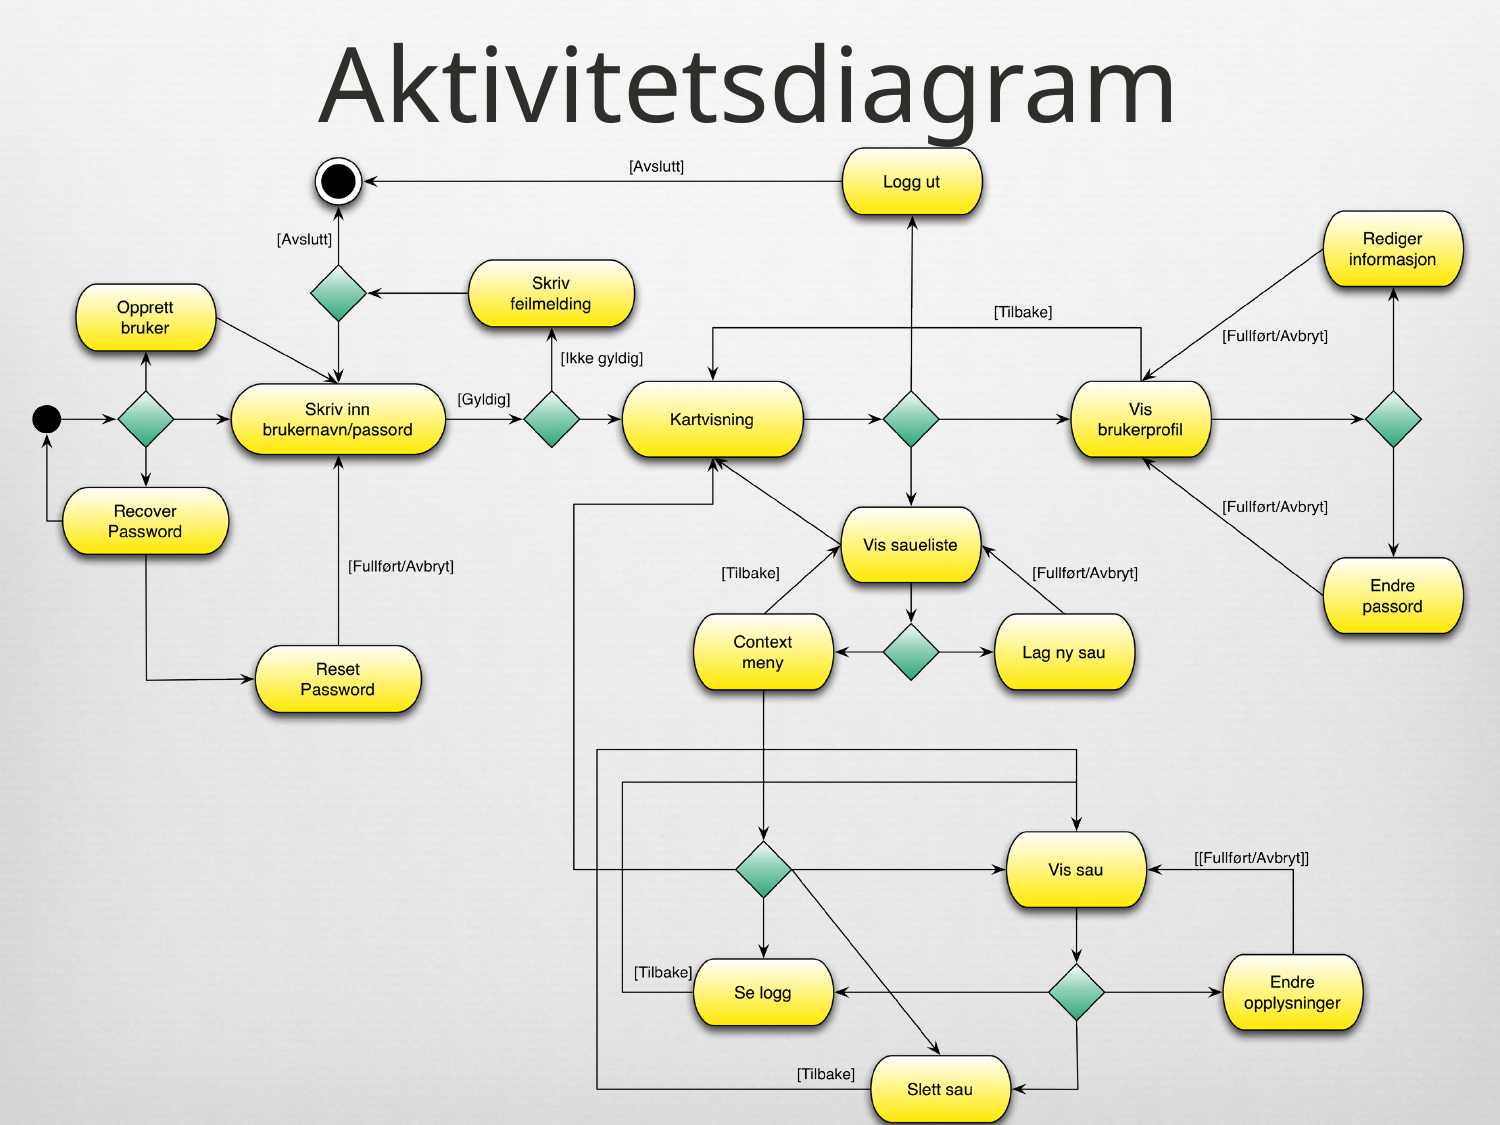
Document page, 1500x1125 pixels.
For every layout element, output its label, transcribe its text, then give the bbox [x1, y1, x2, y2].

text_box Aktivitetsdiagram [112, 10, 1388, 135]
picture [28, 136, 1477, 1125]
